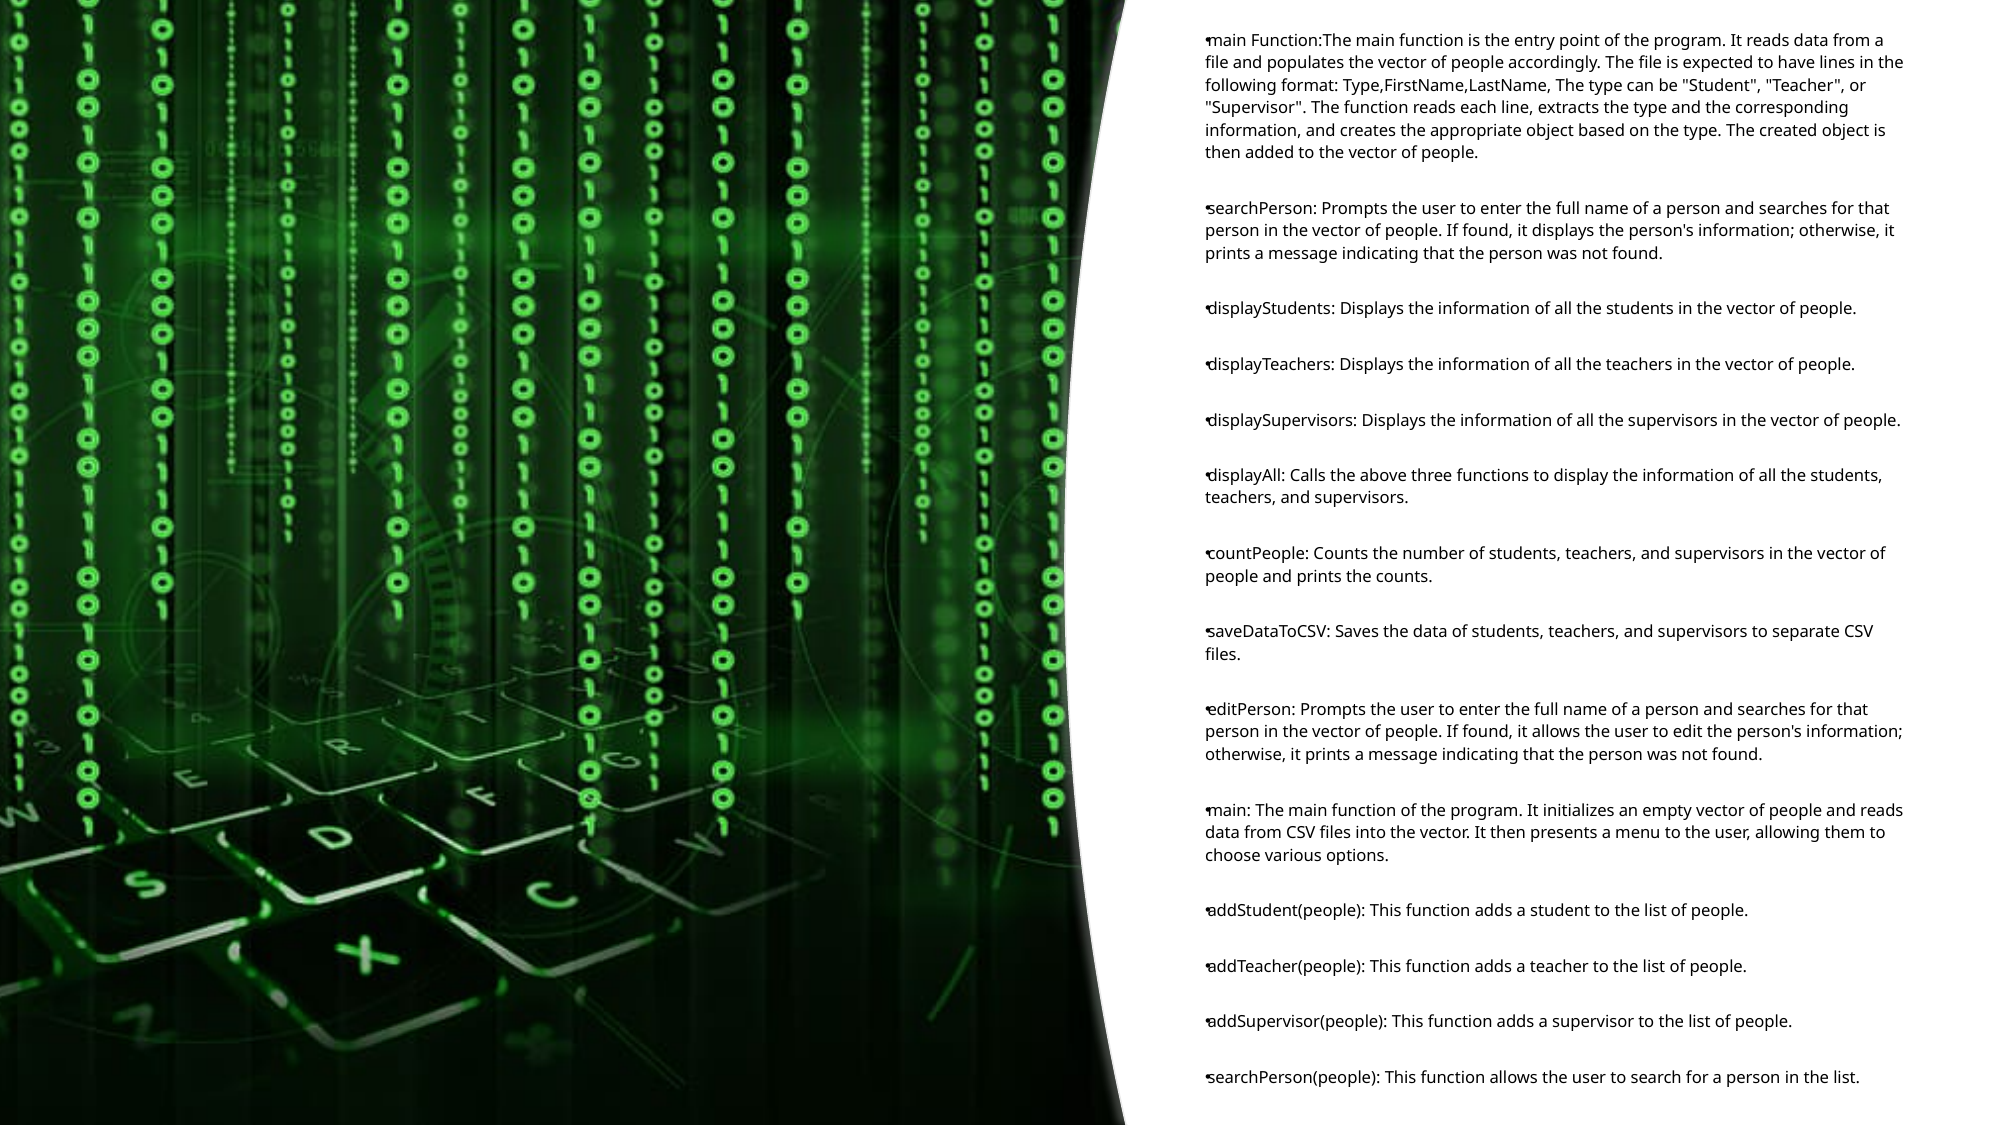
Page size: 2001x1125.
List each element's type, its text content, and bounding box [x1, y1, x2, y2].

picture [0, 0, 1127, 1125]
text_box main Function:The main function is the entry point of the program. It reads data from a file and populates the vector of people accordingly. The file is expected to have lines in the following format: Type,FirstName,LastName, The type can be "Student", "Teacher", or "Supervisor". The function reads each line, extracts the type and the corresponding information, and creates the appropriate object based on the type. The created object is then added to the vector of people. searchPerson: Prompts the user to enter the full name of a person and searches for that person in the vector of people. If found, it displays the person's information; otherwise, it prints a message indicating that the person was not found. displayStudents: Displays the information of all the students in the vector of people. displayTeachers: Displays the information of all the teachers in the vector of people. displaySupervisors: Displays the information of all the supervisors in the vector of people. displayAll: Calls the above three functions to display the information of all the students, teachers, and supervisors. countPeople: Counts the number of students, teachers, and supervisors in the vector of people and prints the counts. saveDataToCSV: Saves the data of students, teachers, and supervisors to separate CSV files. editPerson: Prompts the user to enter the full name of a person and searches for that person in the vector of people. If found, it allows the user to edit the person's information; otherwise, it prints a message indicating that the person was not found. main: The main function of the program. It initializes an empty vector of people and reads data from CSV files into the vector. It then presents a menu to the user, allowing them to choose various options. addStudent(people): This function adds a student to the list of people. addTeacher(people): This function adds a teacher to the list of people. addSupervisor(people): This function adds a supervisor to the list of people. searchPerson(people): This function allows the user to search for a person in the list. [1190, 21, 1927, 1101]
text_box [1127, 0, 2000, 1125]
